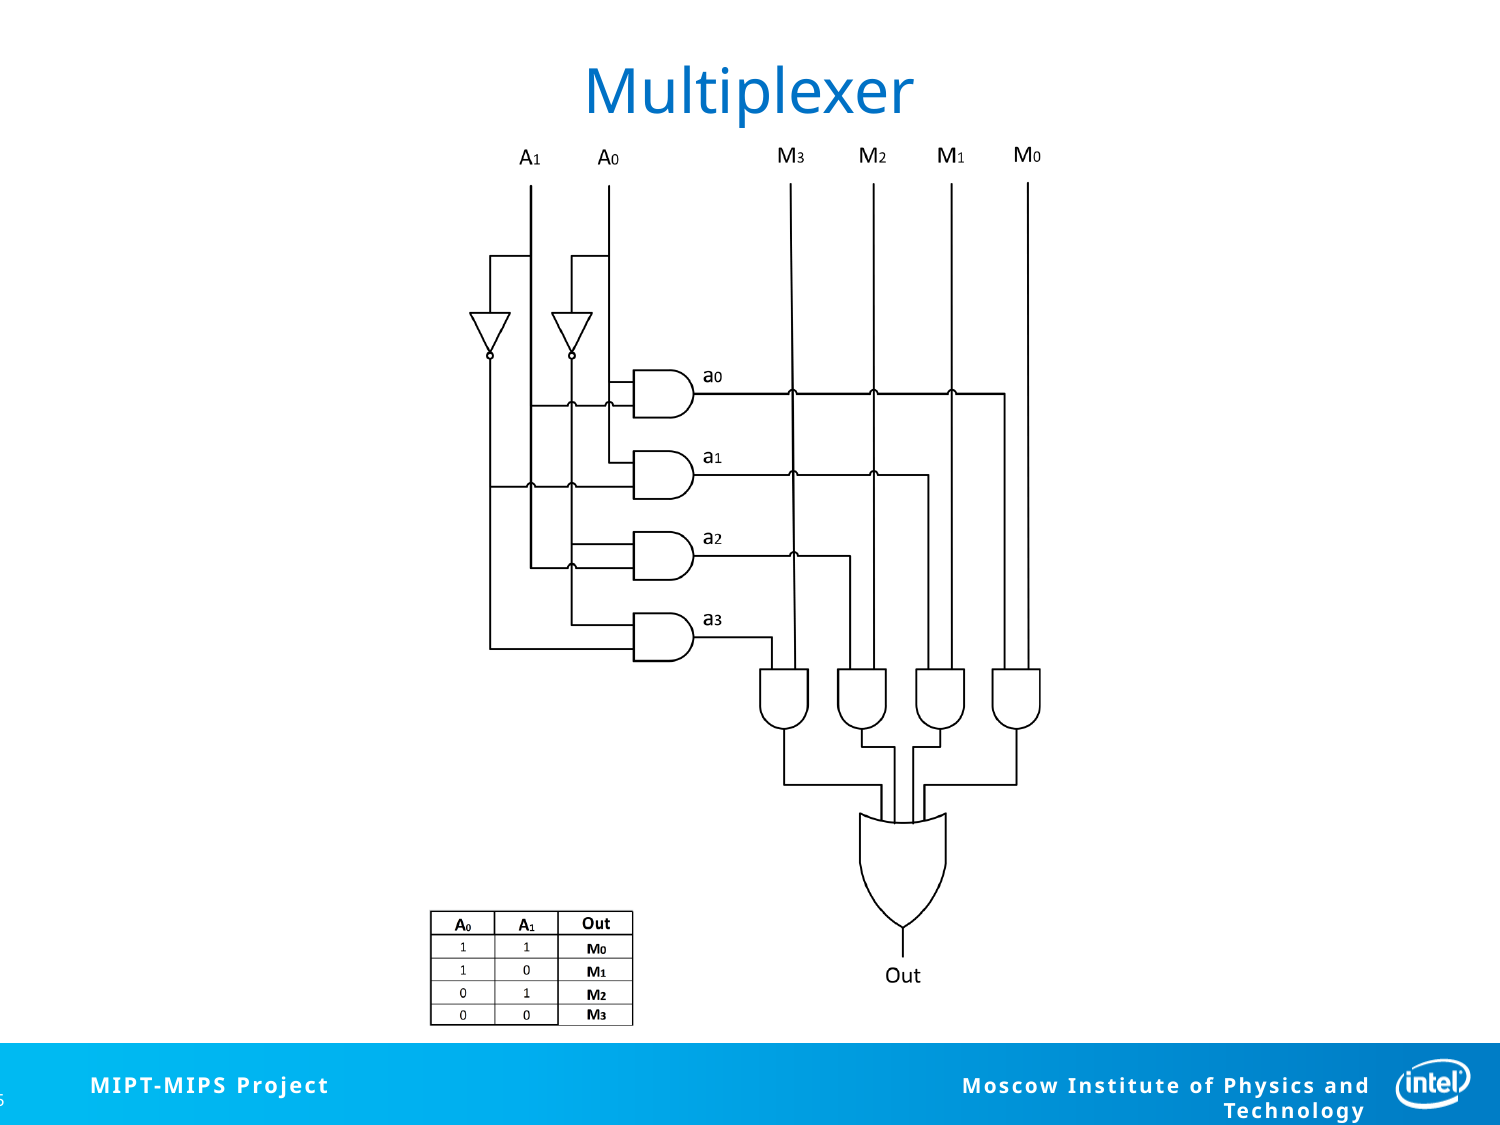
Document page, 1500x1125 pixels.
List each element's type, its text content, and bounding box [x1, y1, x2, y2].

picture [1243, 1043, 1253, 1125]
picture [428, 132, 1041, 1026]
title Multiplexer [74, 26, 1426, 173]
picture [1307, 1043, 1314, 1125]
picture [1289, 1043, 1296, 1125]
picture [1324, 1043, 1500, 1125]
